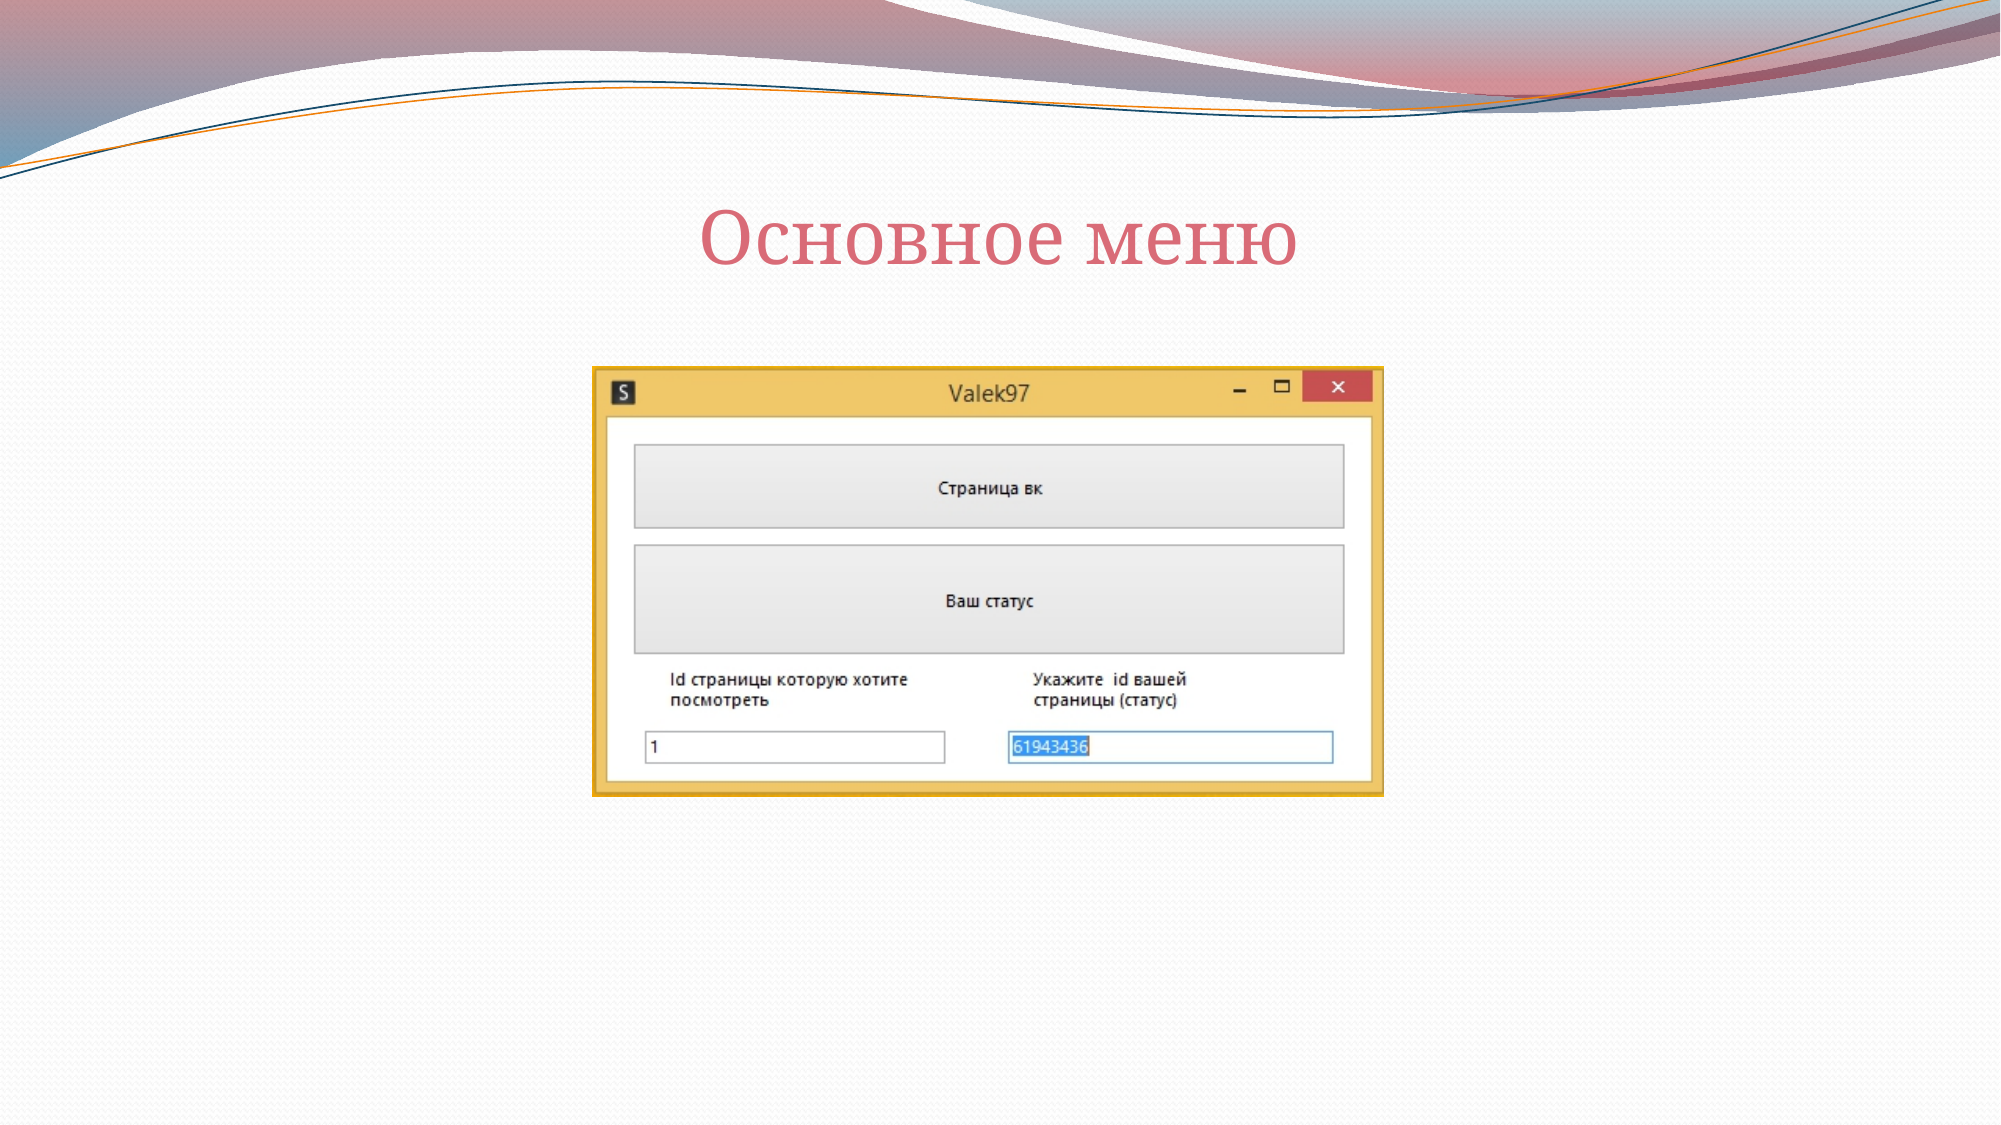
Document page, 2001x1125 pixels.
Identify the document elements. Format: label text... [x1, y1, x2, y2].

text_box Основное меню [0, 182, 2000, 288]
picture [592, 366, 1384, 797]
